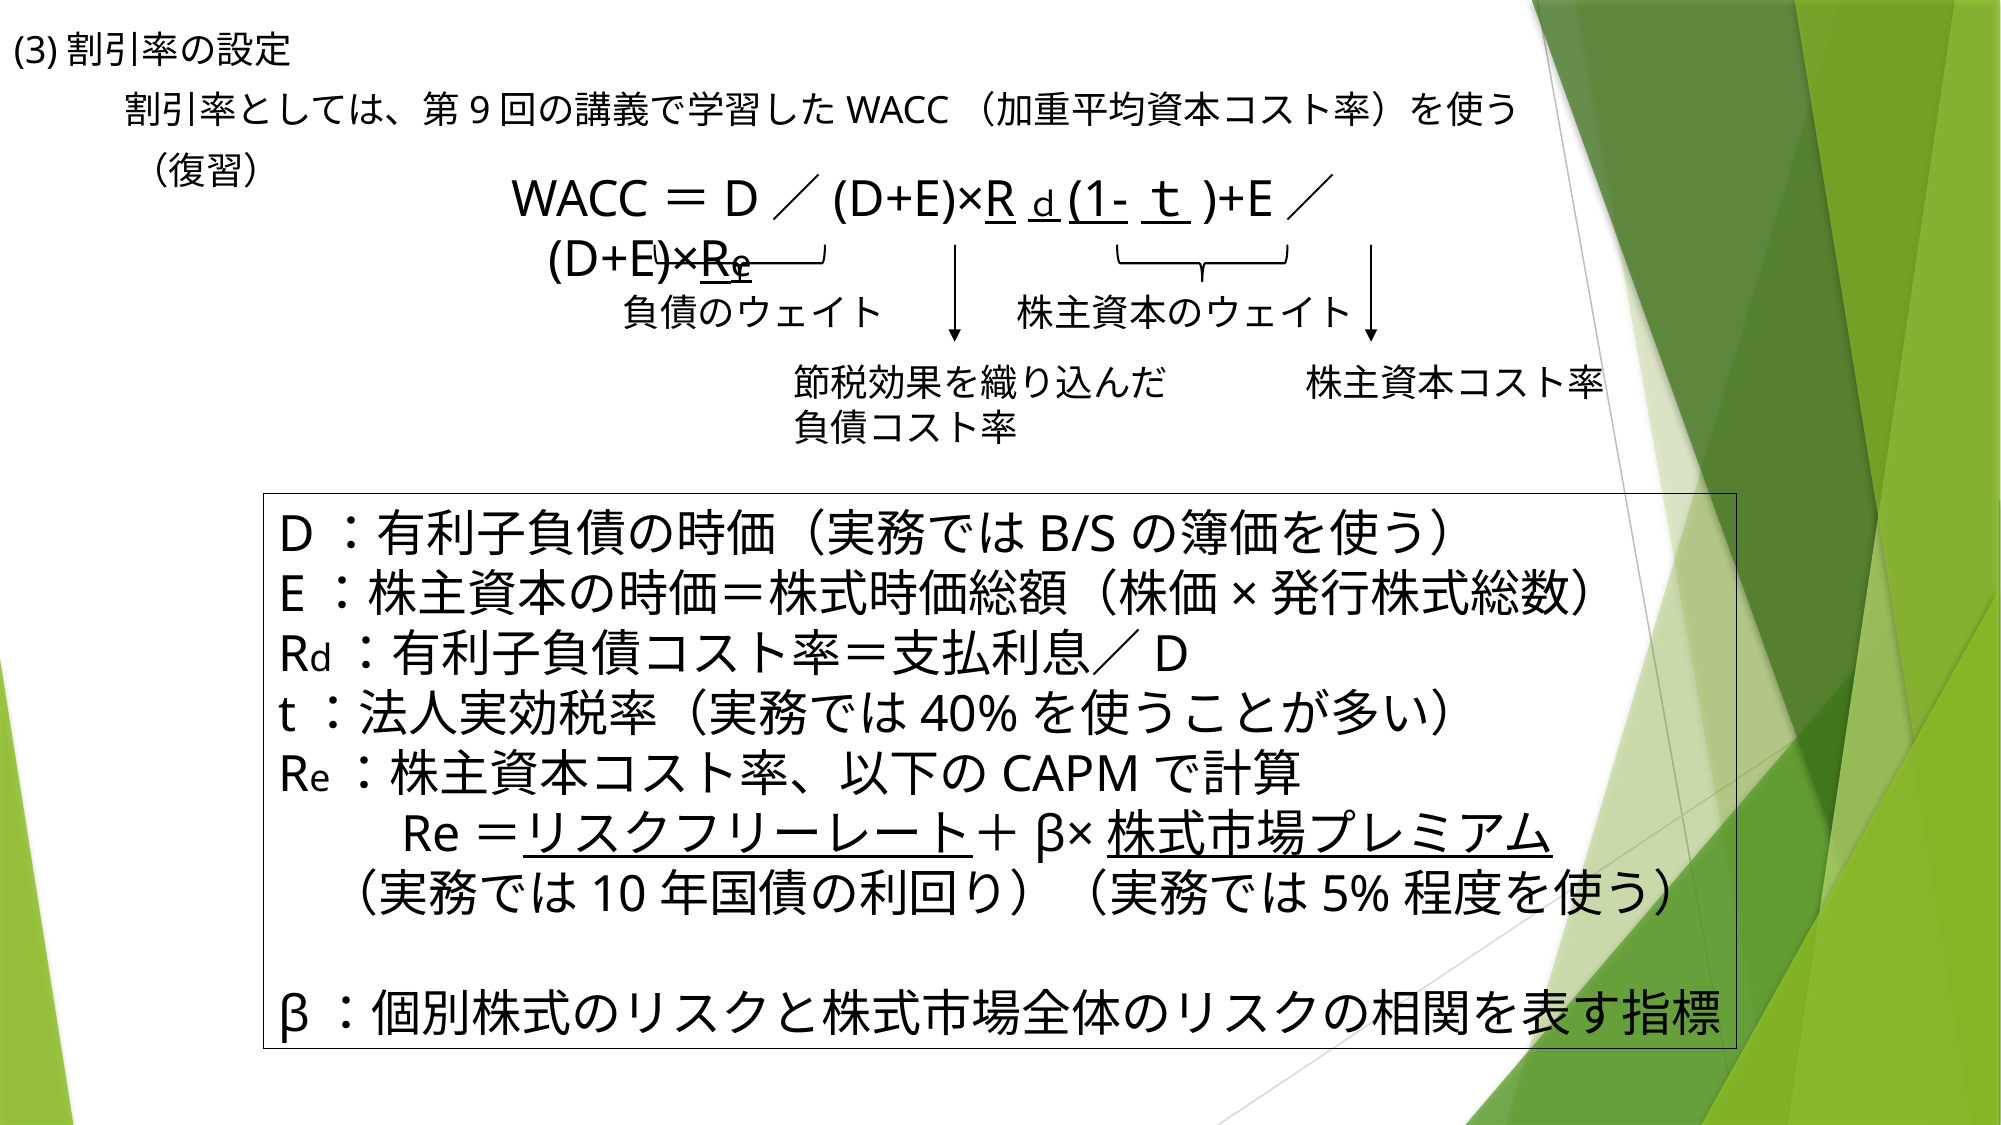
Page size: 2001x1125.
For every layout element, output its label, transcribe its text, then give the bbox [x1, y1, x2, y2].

text_box (3)割引率の設定 [0, 18, 307, 78]
text_box （復習） [116, 139, 297, 200]
text_box D：有利子負債の時価（実務ではB/Sの簿価を使う） E：株主資本の時価＝株式時価総額（株価×発行株式総数） Rd：有利子負債コスト率＝支払利息／D t：法人実効税率（実務では40%を使うことが多い） Re：株主資本コスト率、以下のCAPMで計算 Re＝リスクフリーレート＋β×株式市場プレミアム （実務では10年国債の利回り）（実務では5%程度を使う） β：個別株式のリスクと株式市場全体のリスクの相関を表す指標 [263, 493, 1737, 1049]
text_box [427, 158, 1623, 459]
text_box 割引率としては、第9回の講義で学習したWACC（加重平均資本コスト率）を使う [109, 78, 1536, 139]
